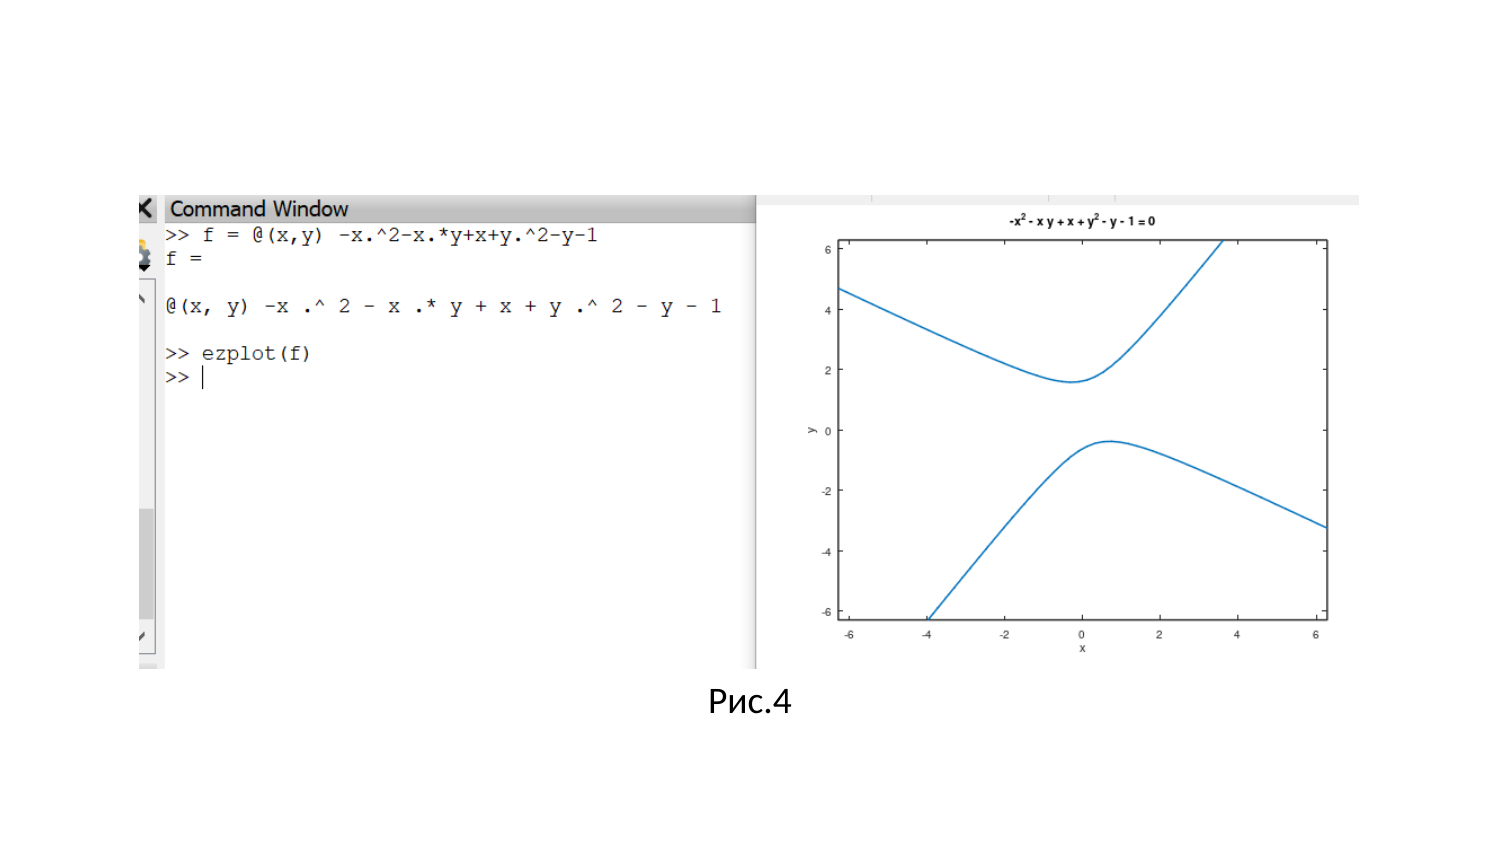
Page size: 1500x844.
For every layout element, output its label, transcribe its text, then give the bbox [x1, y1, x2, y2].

text_box Рис.4 [74, 668, 1425, 753]
picture [139, 195, 1359, 669]
